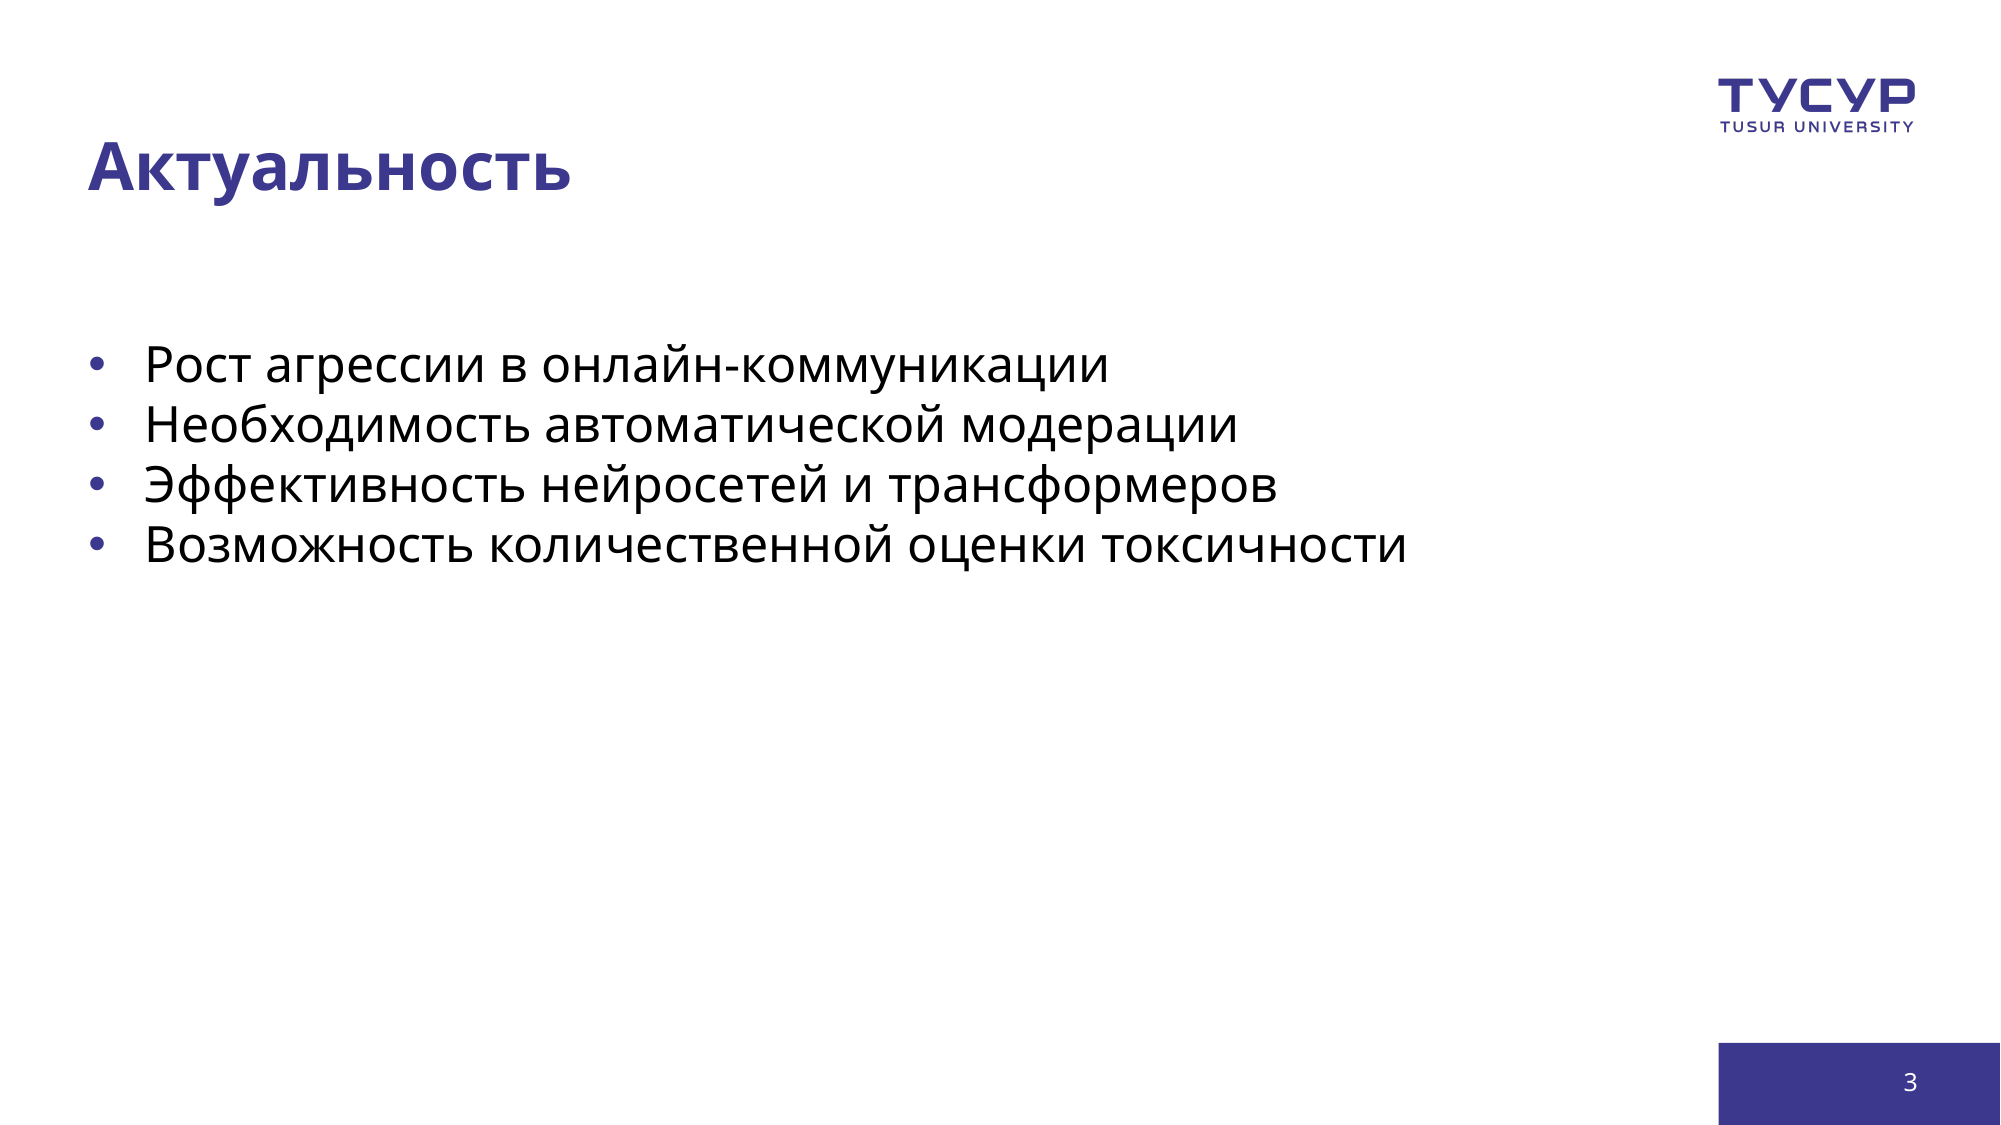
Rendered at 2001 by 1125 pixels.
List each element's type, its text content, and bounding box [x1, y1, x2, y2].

text_box Рост агрессии в онлайн-коммуникации Необходимость автоматической модерации Эффективность нейросетей и трансформеров Возможность количественной оценки токсичности [73, 325, 1483, 581]
text_box [1718, 1042, 2000, 1125]
text_box Актуальность [73, 56, 1799, 282]
text_box 3 [1482, 1053, 1933, 1114]
picture [1718, 78, 1915, 134]
